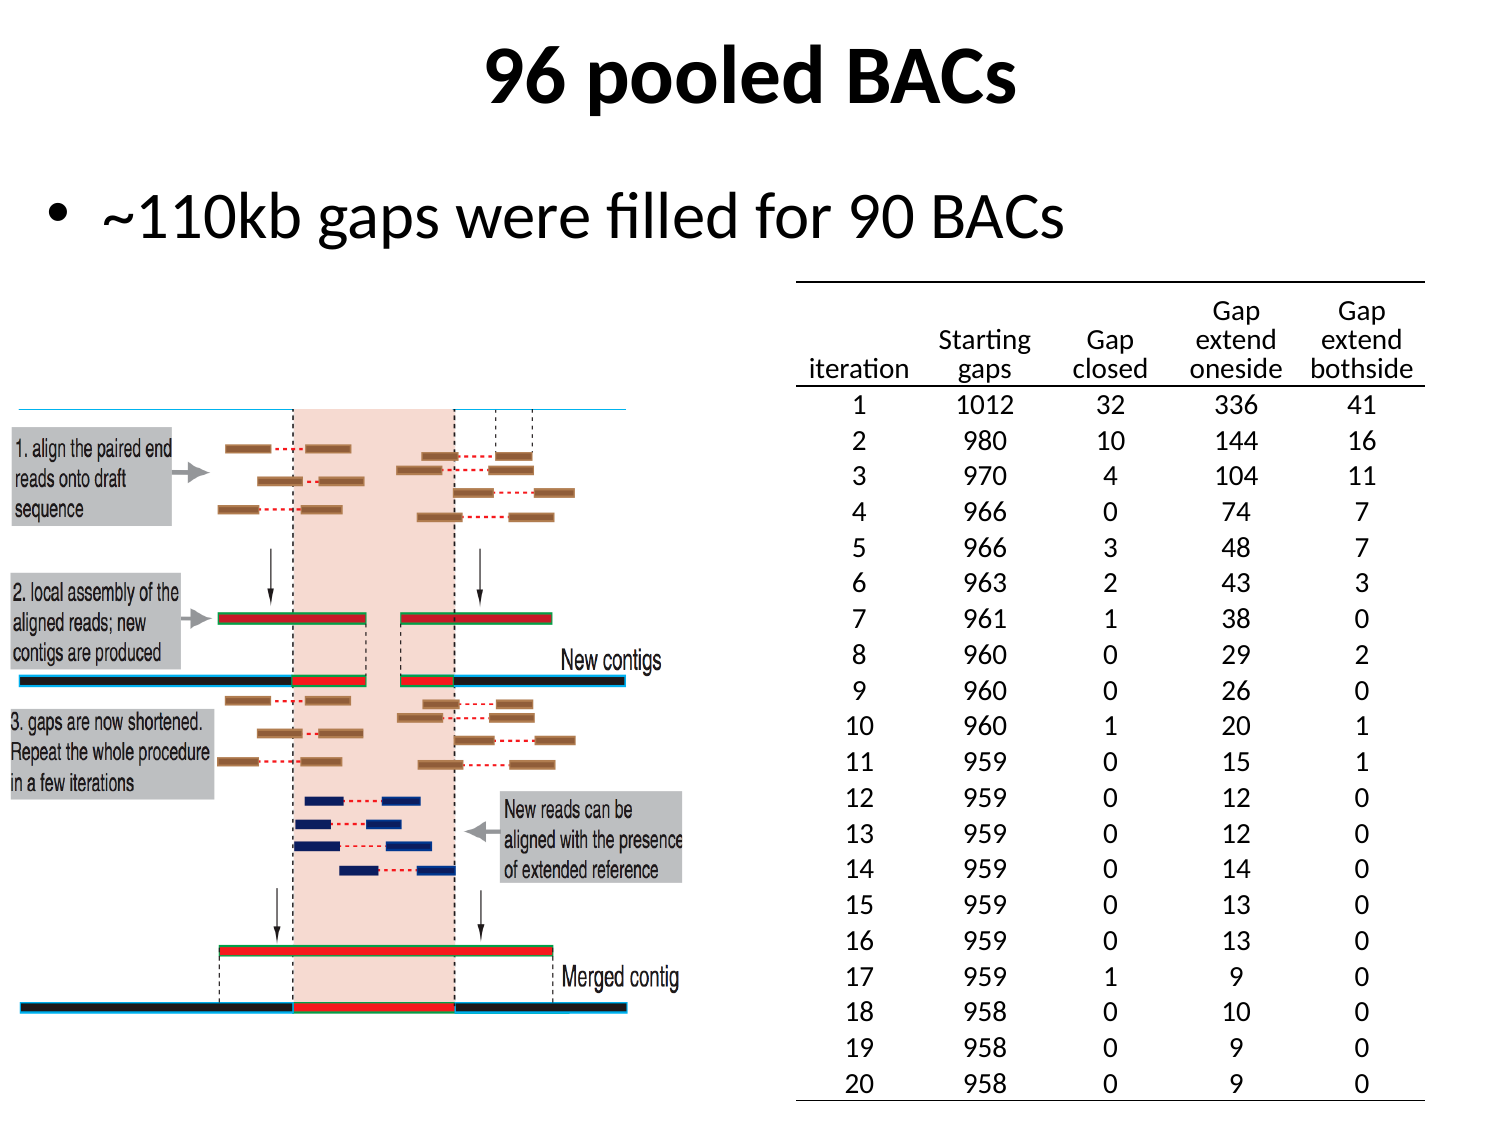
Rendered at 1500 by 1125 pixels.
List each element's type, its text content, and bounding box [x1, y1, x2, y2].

table_cell 48 [1173, 529, 1299, 565]
table_cell 960 [922, 707, 1048, 743]
table_cell 0 [1299, 672, 1425, 707]
table_cell 43 [1173, 565, 1299, 600]
table_cell 74 [1173, 493, 1299, 529]
table_cell 9 [1173, 958, 1299, 993]
table_cell 0 [1048, 922, 1173, 958]
table_cell 963 [922, 565, 1048, 600]
table_cell 10 [1173, 993, 1299, 1029]
table_cell 15 [1173, 743, 1299, 779]
table_cell 14 [796, 850, 922, 886]
table_cell 8 [796, 636, 922, 672]
table_cell 0 [1048, 636, 1173, 672]
title 96 pooled BACs [75, 0, 1425, 164]
table_cell 1 [1048, 958, 1173, 993]
table_cell 13 [796, 815, 922, 850]
table_cell 0 [1048, 1065, 1173, 1100]
table_cell 144 [1173, 422, 1299, 457]
table_cell 959 [922, 815, 1048, 850]
table_cell 959 [922, 886, 1048, 922]
table_cell 11 [796, 743, 922, 779]
table_cell 13 [1173, 922, 1299, 958]
table_cell 12 [796, 779, 922, 815]
table_cell 15 [796, 886, 922, 922]
table_header Starting gaps [922, 283, 1048, 385]
table_cell 29 [1173, 636, 1299, 672]
table_cell 0 [1048, 672, 1173, 707]
table_cell 0 [1048, 815, 1173, 850]
table_cell 16 [796, 922, 922, 958]
table_cell 38 [1173, 600, 1299, 636]
table_cell 959 [922, 922, 1048, 958]
table_cell 13 [1173, 886, 1299, 922]
text_box ~110kb gaps were filled for 90 BACs [31, 163, 1382, 907]
table_cell 960 [922, 636, 1048, 672]
table_cell 980 [922, 422, 1048, 457]
table_cell 958 [922, 1029, 1048, 1065]
table_cell 958 [922, 993, 1048, 1029]
table_cell 3 [1048, 529, 1173, 565]
table_cell 2 [1048, 565, 1173, 600]
table_cell 12 [1173, 815, 1299, 850]
table_cell 20 [796, 1065, 922, 1100]
table_cell 0 [1048, 779, 1173, 815]
table_cell 959 [922, 850, 1048, 886]
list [0, 409, 683, 1022]
table_cell 1 [1048, 707, 1173, 743]
table_cell 2 [1299, 636, 1425, 672]
table_cell 0 [1299, 1029, 1425, 1065]
table_cell 959 [922, 743, 1048, 779]
table_cell 959 [922, 958, 1048, 993]
table_cell 4 [796, 493, 922, 529]
table_cell 7 [1299, 529, 1425, 565]
table_cell 958 [922, 1065, 1048, 1100]
table_cell 12 [1173, 779, 1299, 815]
table_cell 0 [1048, 993, 1173, 1029]
table_cell 17 [796, 958, 922, 993]
table_cell 966 [922, 529, 1048, 565]
table_cell 959 [922, 779, 1048, 815]
table_cell 26 [1173, 672, 1299, 707]
table_cell 1 [796, 387, 922, 422]
table_cell 961 [922, 600, 1048, 636]
table_cell 16 [1299, 422, 1425, 457]
table_cell 0 [1299, 850, 1425, 886]
table_cell 0 [1048, 743, 1173, 779]
table_cell 0 [1048, 1029, 1173, 1065]
table_cell 19 [796, 1029, 922, 1065]
table_cell 0 [1299, 886, 1425, 922]
table_header Gap extend oneside [1173, 283, 1299, 385]
table_cell 960 [922, 672, 1048, 707]
table_cell 0 [1299, 779, 1425, 815]
table_cell 20 [1173, 707, 1299, 743]
table_cell 9 [796, 672, 922, 707]
table_header Gap extend bothside [1299, 283, 1425, 385]
table_cell 7 [796, 600, 922, 636]
table_cell 0 [1299, 1065, 1425, 1100]
table_cell 41 [1299, 387, 1425, 422]
table_cell 0 [1048, 493, 1173, 529]
table_cell 11 [1299, 457, 1425, 493]
table_header Gap closed [1048, 283, 1173, 385]
table_cell 9 [1173, 1065, 1299, 1100]
table_cell 1 [1299, 743, 1425, 779]
table_cell 966 [922, 493, 1048, 529]
table_cell 10 [1048, 422, 1173, 457]
table_cell 7 [1299, 493, 1425, 529]
table_cell 0 [1299, 993, 1425, 1029]
table_cell 0 [1048, 886, 1173, 922]
table_cell 0 [1299, 815, 1425, 850]
table_cell 104 [1173, 457, 1299, 493]
table_cell 3 [796, 457, 922, 493]
table_cell 4 [1048, 457, 1173, 493]
table_cell 0 [1048, 850, 1173, 886]
table_cell 0 [1299, 600, 1425, 636]
table_cell 18 [796, 993, 922, 1029]
table_cell 10 [796, 707, 922, 743]
table_cell 2 [796, 422, 922, 457]
table_cell 6 [796, 565, 922, 600]
table_cell 1 [1299, 707, 1425, 743]
table_cell 32 [1048, 387, 1173, 422]
table_cell 3 [1299, 565, 1425, 600]
table_cell 1 [1048, 600, 1173, 636]
table_cell 970 [922, 457, 1048, 493]
table_cell 14 [1173, 850, 1299, 886]
table_cell 0 [1299, 958, 1425, 993]
table_header iteration [796, 283, 922, 385]
table_cell 5 [796, 529, 922, 565]
table_cell 0 [1299, 922, 1425, 958]
table_cell 1012 [922, 387, 1048, 422]
table_cell 336 [1173, 387, 1299, 422]
table_cell 9 [1173, 1029, 1299, 1065]
